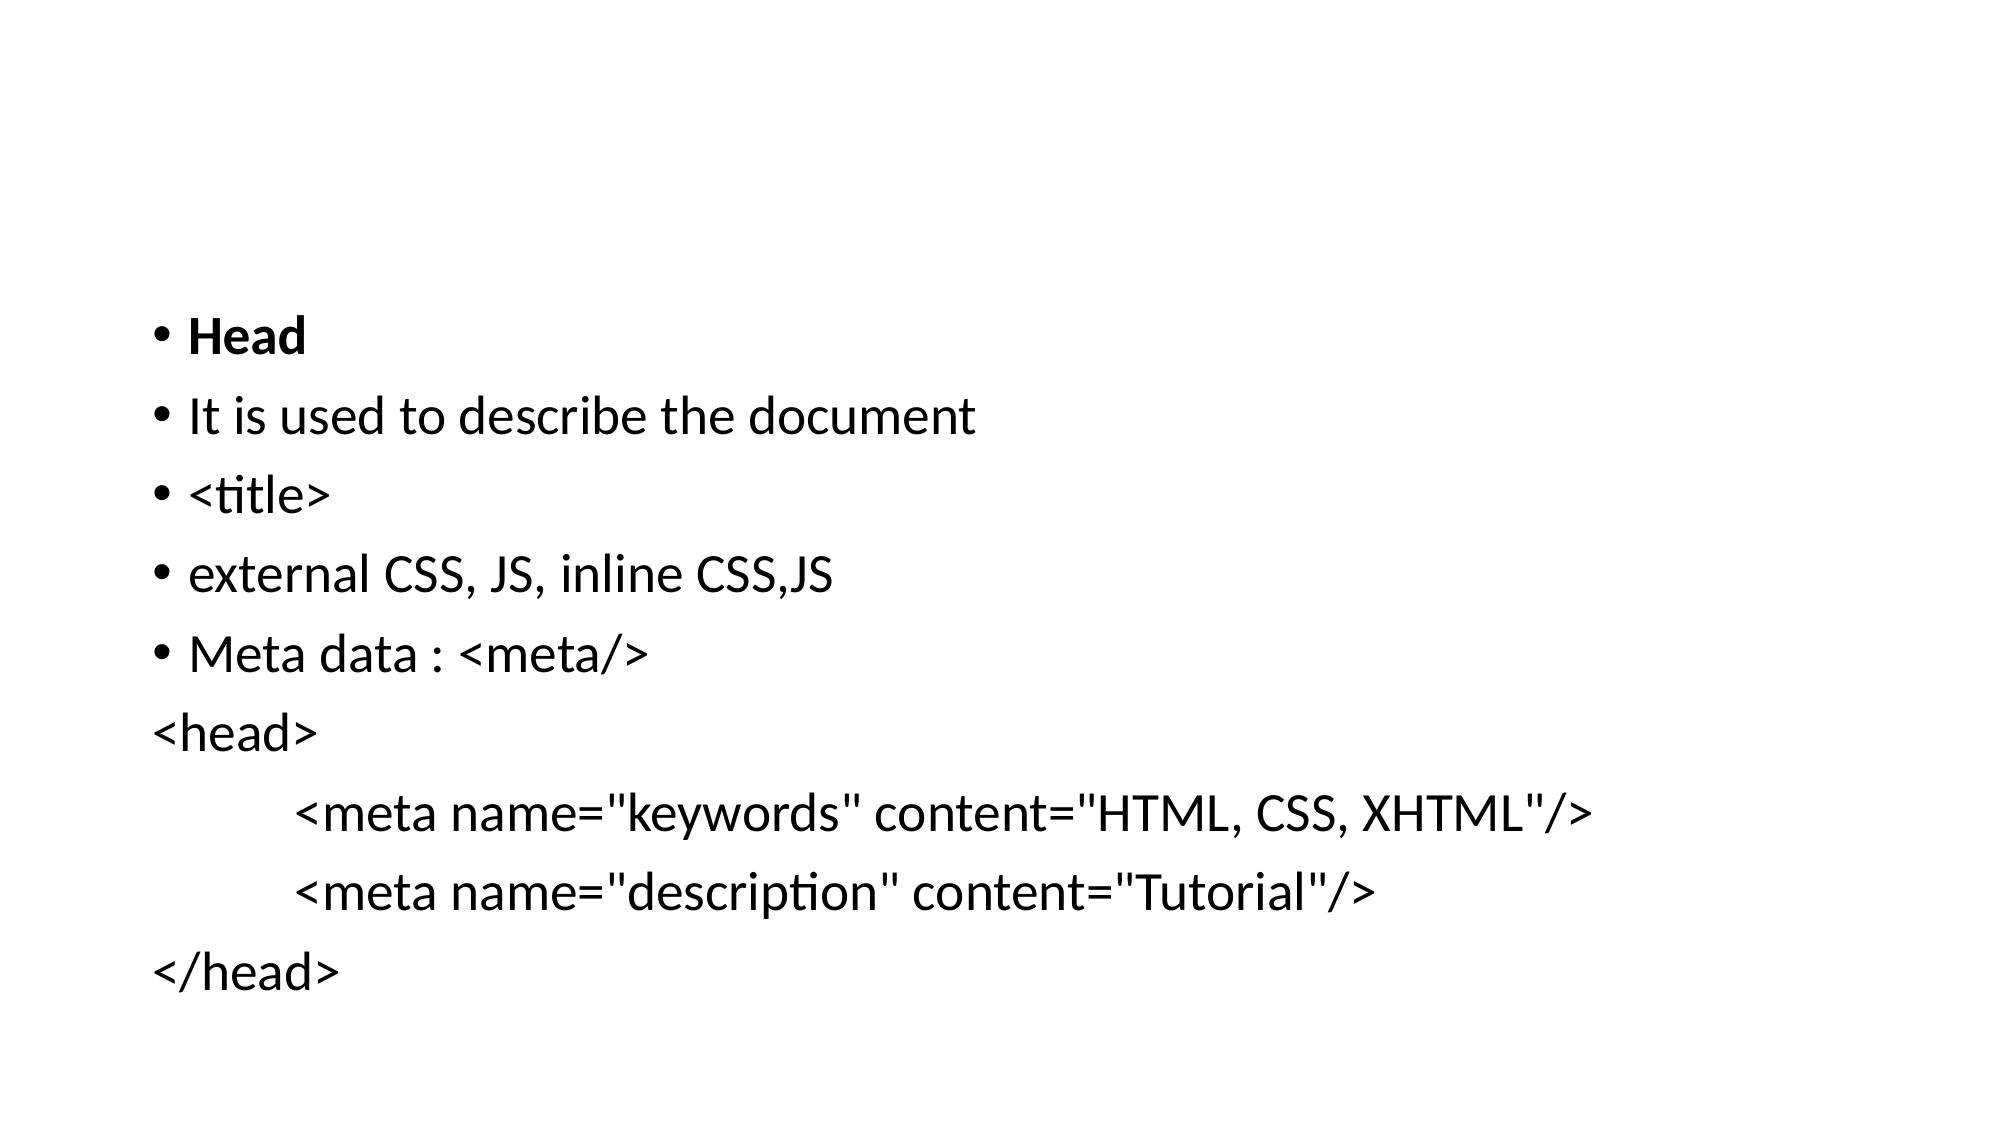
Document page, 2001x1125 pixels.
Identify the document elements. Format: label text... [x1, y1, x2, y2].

list Head It is used to describe the document <title> external CSS, JS, inline CSS,JS Meta data : <meta/> <head> <meta name="keywords" content="HTML, CSS, XHTML"/> <meta name="description" content="Tutorial"/> </head> [137, 299, 1863, 1014]
